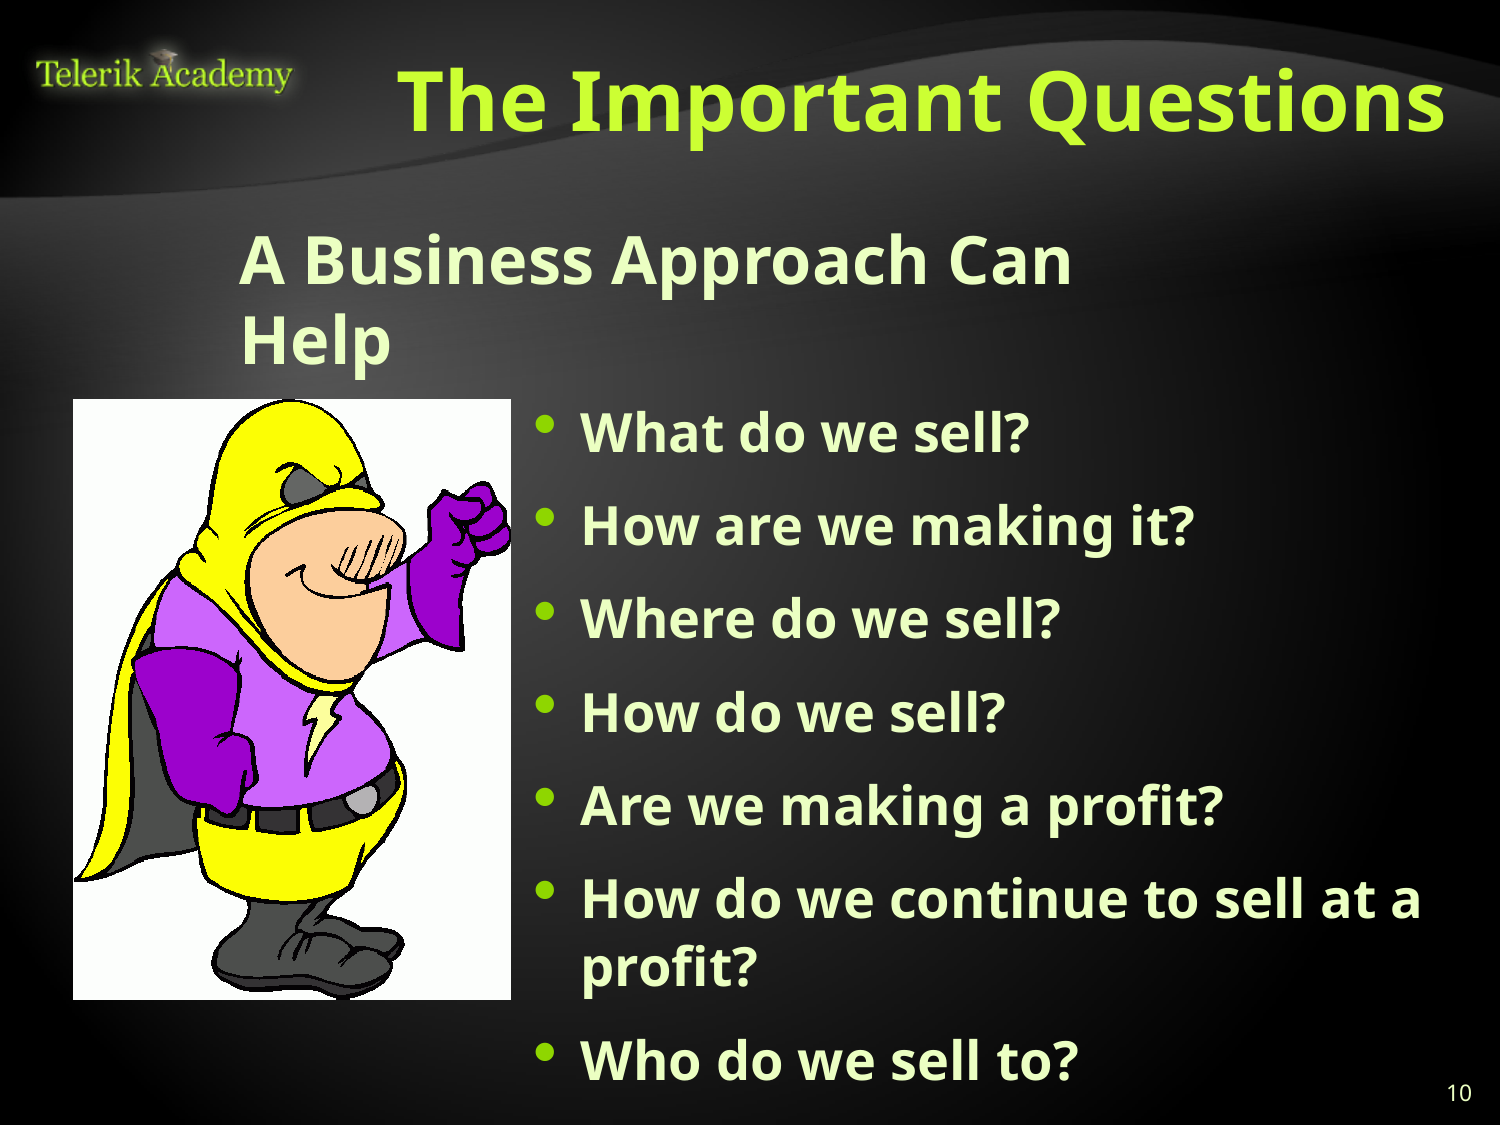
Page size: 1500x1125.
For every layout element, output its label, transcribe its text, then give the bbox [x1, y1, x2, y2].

text_box A Business Approach Can Help [224, 210, 1138, 386]
title The Important Questions [300, 37, 1463, 175]
list What do we sell? How are we making it? Where do we sell? How do we sell? Are we making a profit? How do we continue to sell at a profit? Who do we sell to? [462, 387, 1500, 1113]
picture [0, 0, 1500, 1125]
slide_number 10 [1412, 1074, 1488, 1113]
